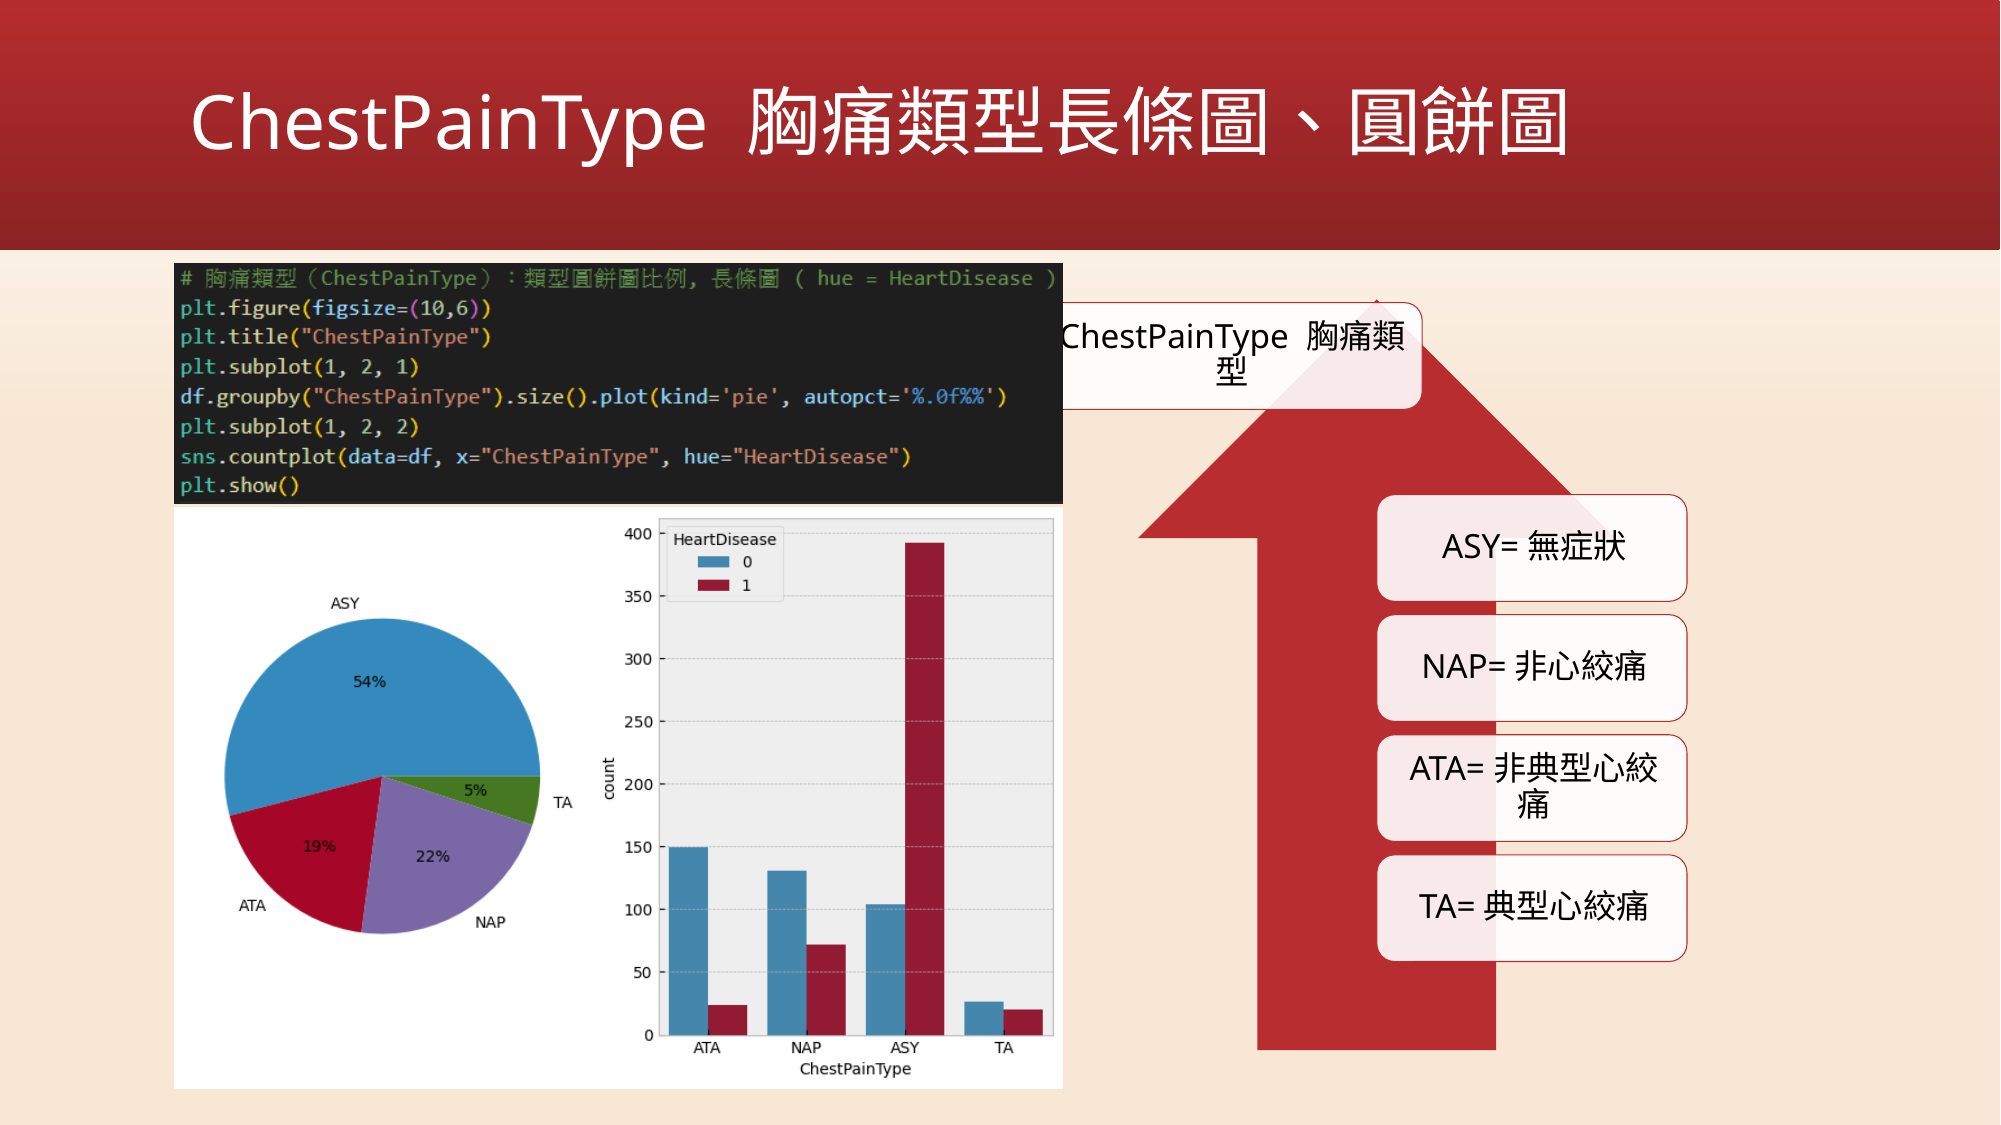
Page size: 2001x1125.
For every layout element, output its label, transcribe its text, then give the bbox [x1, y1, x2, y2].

picture [174, 263, 1063, 504]
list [174, 507, 1063, 1089]
title ChestPainType 胸痛類型長條圖、圓餅圖 [174, 16, 1825, 234]
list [1037, 299, 1825, 1050]
